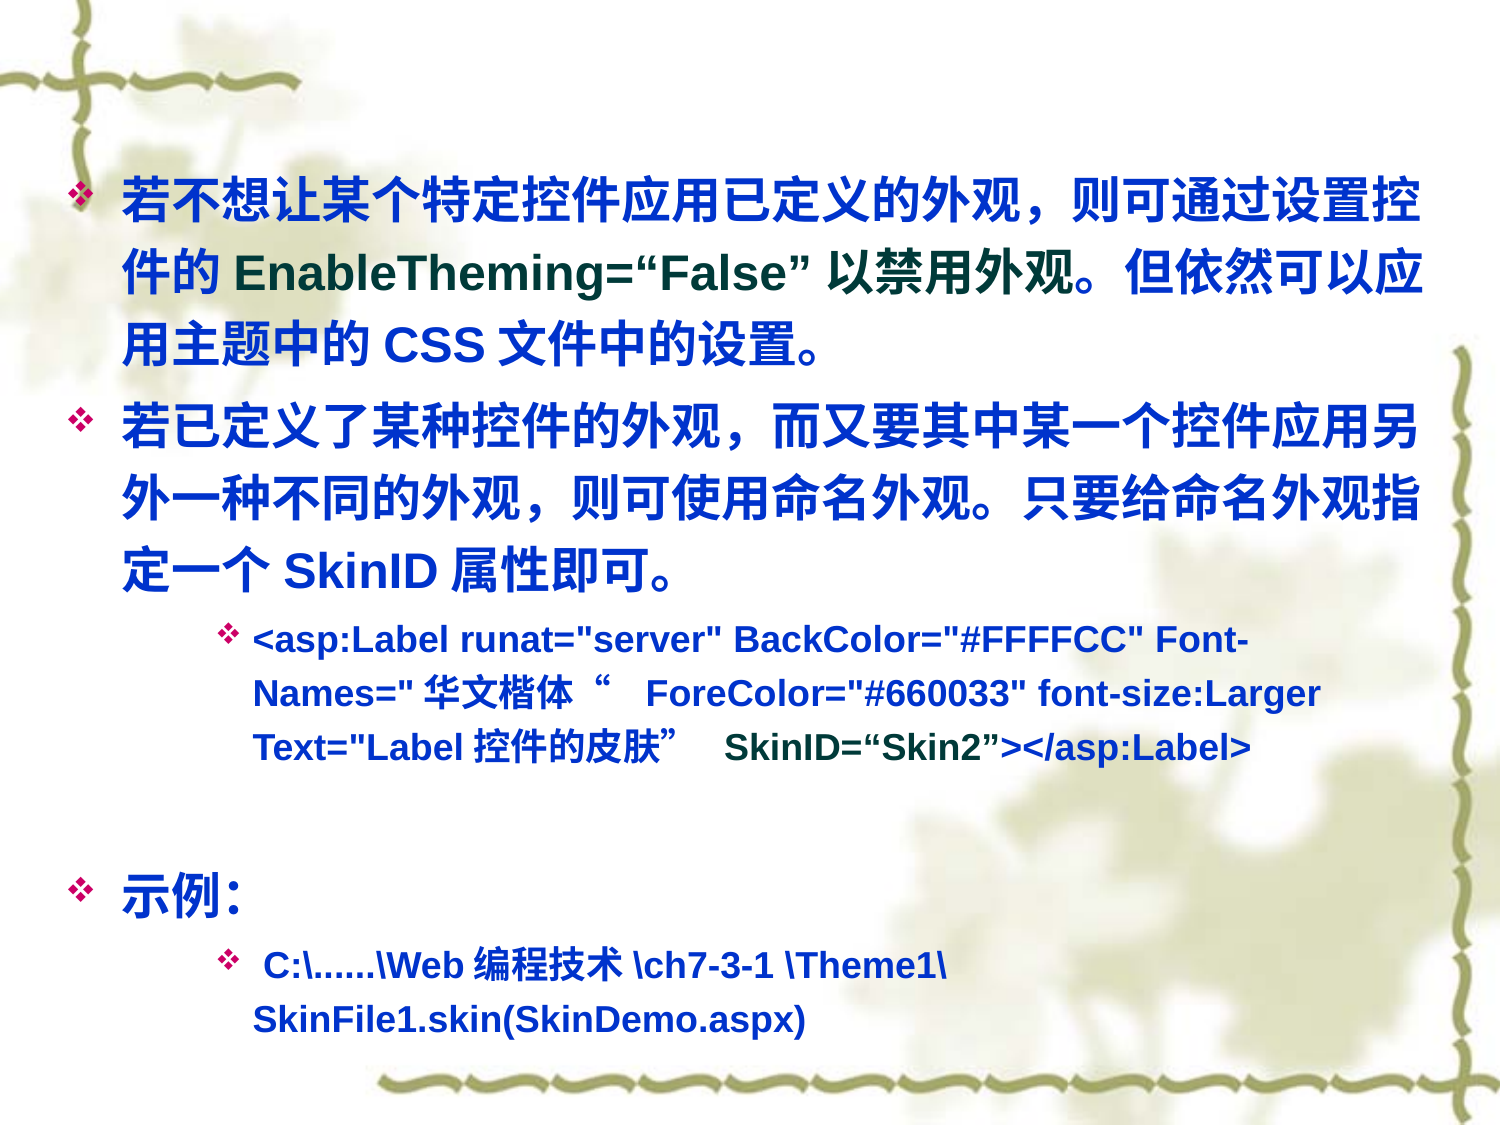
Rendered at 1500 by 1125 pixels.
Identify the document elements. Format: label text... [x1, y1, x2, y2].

list 若不想让某个特定控件应用已定义的外观，则可通过设置控件的EnableTheming=“False”以禁用外观。但依然可以应用主题中的CSS文件中的设置。 若已定义了某种控件的外观，而又要其中某一个控件应用另外一种不同的外观，则可使用命名外观。只要给命名外观指定一个SkinID属性即可。 <asp:Label runat="server" BackColor="#FFFFCC" Font-Names="华文楷体“ ForeColor="#660033" font-size:Larger Text="Label控件的皮肤” SkinID=“Skin2”></asp:Label> 示例： C:\......\Web编程技术\ch7-3-1 \Theme1\SkinFile1.skin(SkinDemo.aspx) [49, 148, 1452, 1036]
picture [0, 0, 1500, 1125]
